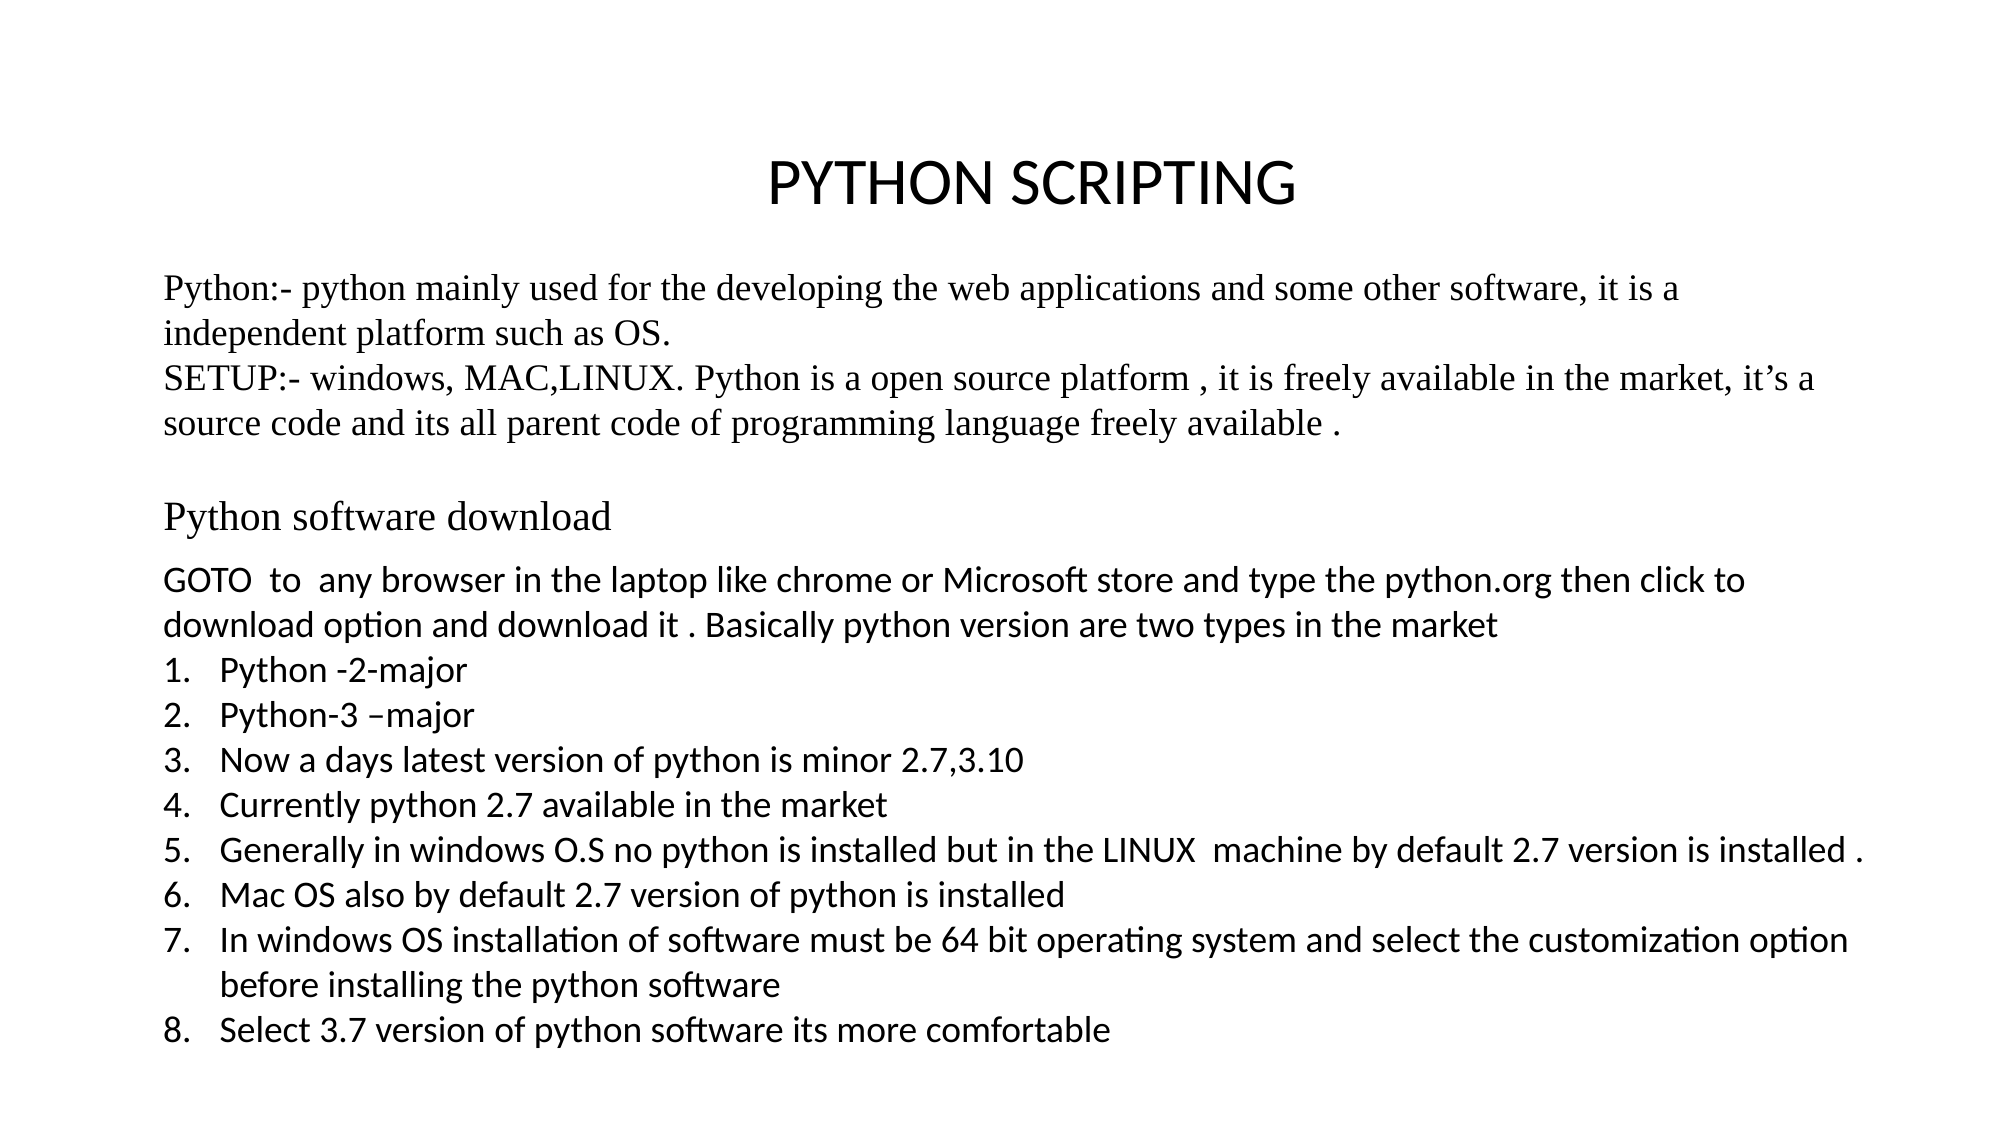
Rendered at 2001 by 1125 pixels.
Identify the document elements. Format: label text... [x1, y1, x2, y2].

text_box GOTO to any browser in the laptop like chrome or Microsoft store and type the python.org then click to download option and download it . Basically python version are two types in the market Python -2-major Python-3 –major Now a days latest version of python is minor 2.7,3.10 Currently python 2.7 available in the market Generally in windows O.S no python is installed but in the LINUX machine by default 2.7 version is installed . Mac OS also by default 2.7 version of python is installed In windows OS installation of software must be 64 bit operating system and select the customization option before installing the python software Select 3.7 version of python software its more comfortable [148, 547, 1914, 1058]
text_box Python software download [148, 481, 887, 547]
text_box Python:- python mainly used for the developing the web applications and some other software, it is a independent platform such as OS. SETUP:- windows, MAC,LINUX. Python is a open source platform , it is freely available in the market, it’s a source code and its all parent code of programming language freely available . [148, 255, 1849, 451]
text_box PYTHON SCRIPTING [251, 130, 1686, 226]
